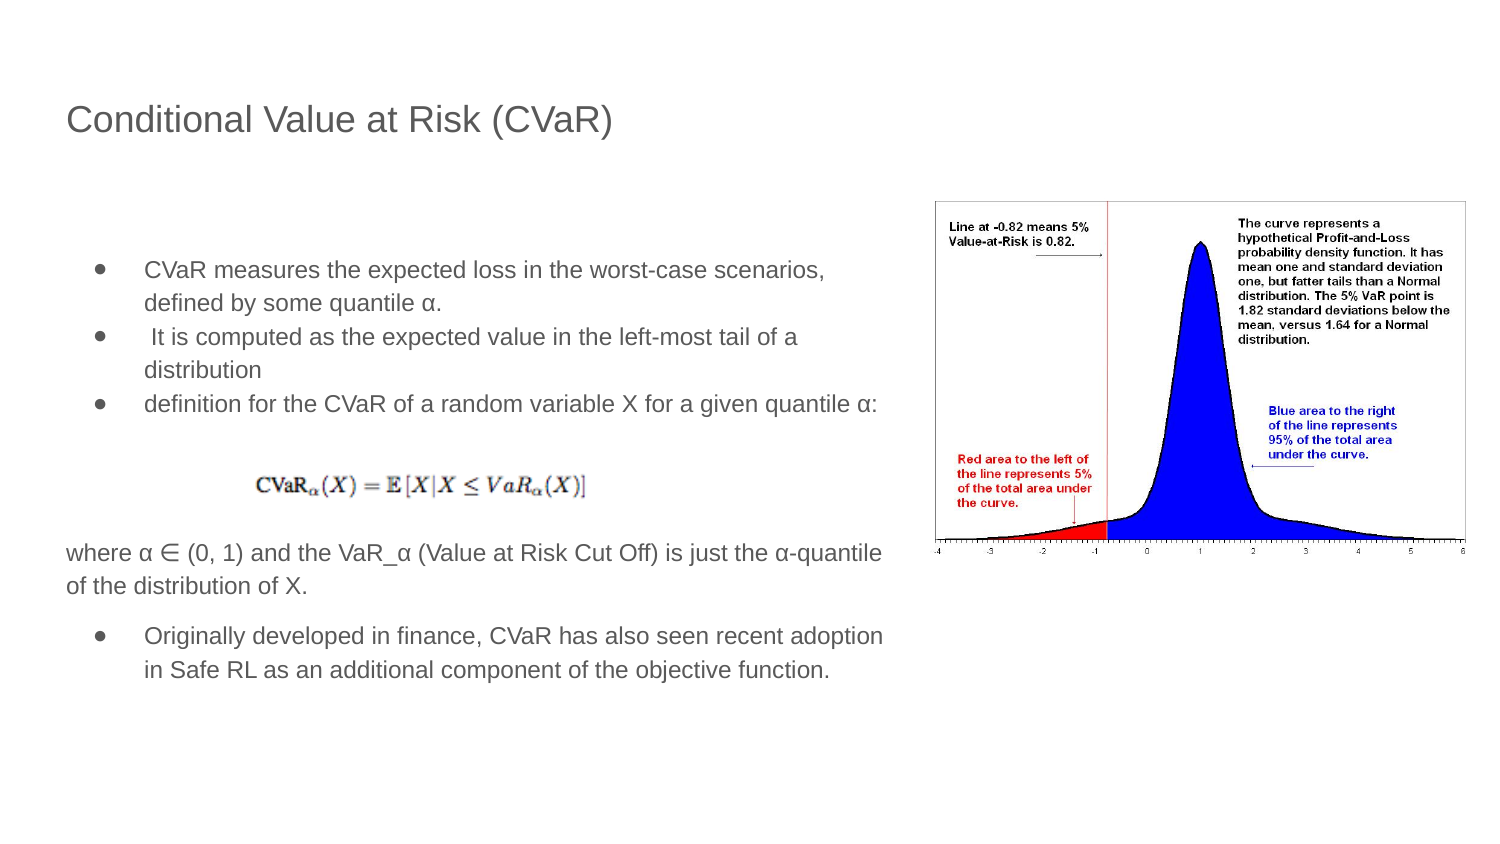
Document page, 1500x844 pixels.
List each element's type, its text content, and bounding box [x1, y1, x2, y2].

list CVaR measures the expected loss in the worst-case scenarios, defined by some quantile α. It is computed as the expected value in the left-most tail of a distribution definition for the CVaR of a random variable X for a given quantile α: where α ∈ (0, 1) and the VaR_α (Value at Risk Cut Off) is just the α-quantile of the distribution of X. Originally developed in finance, CVaR has also seen recent adoption in Safe RL as an additional component of the objective function. [51, 189, 901, 750]
title Conditional Value at Risk (CVaR) [51, 72, 1449, 167]
picture [241, 457, 598, 510]
picture [925, 191, 1476, 566]
